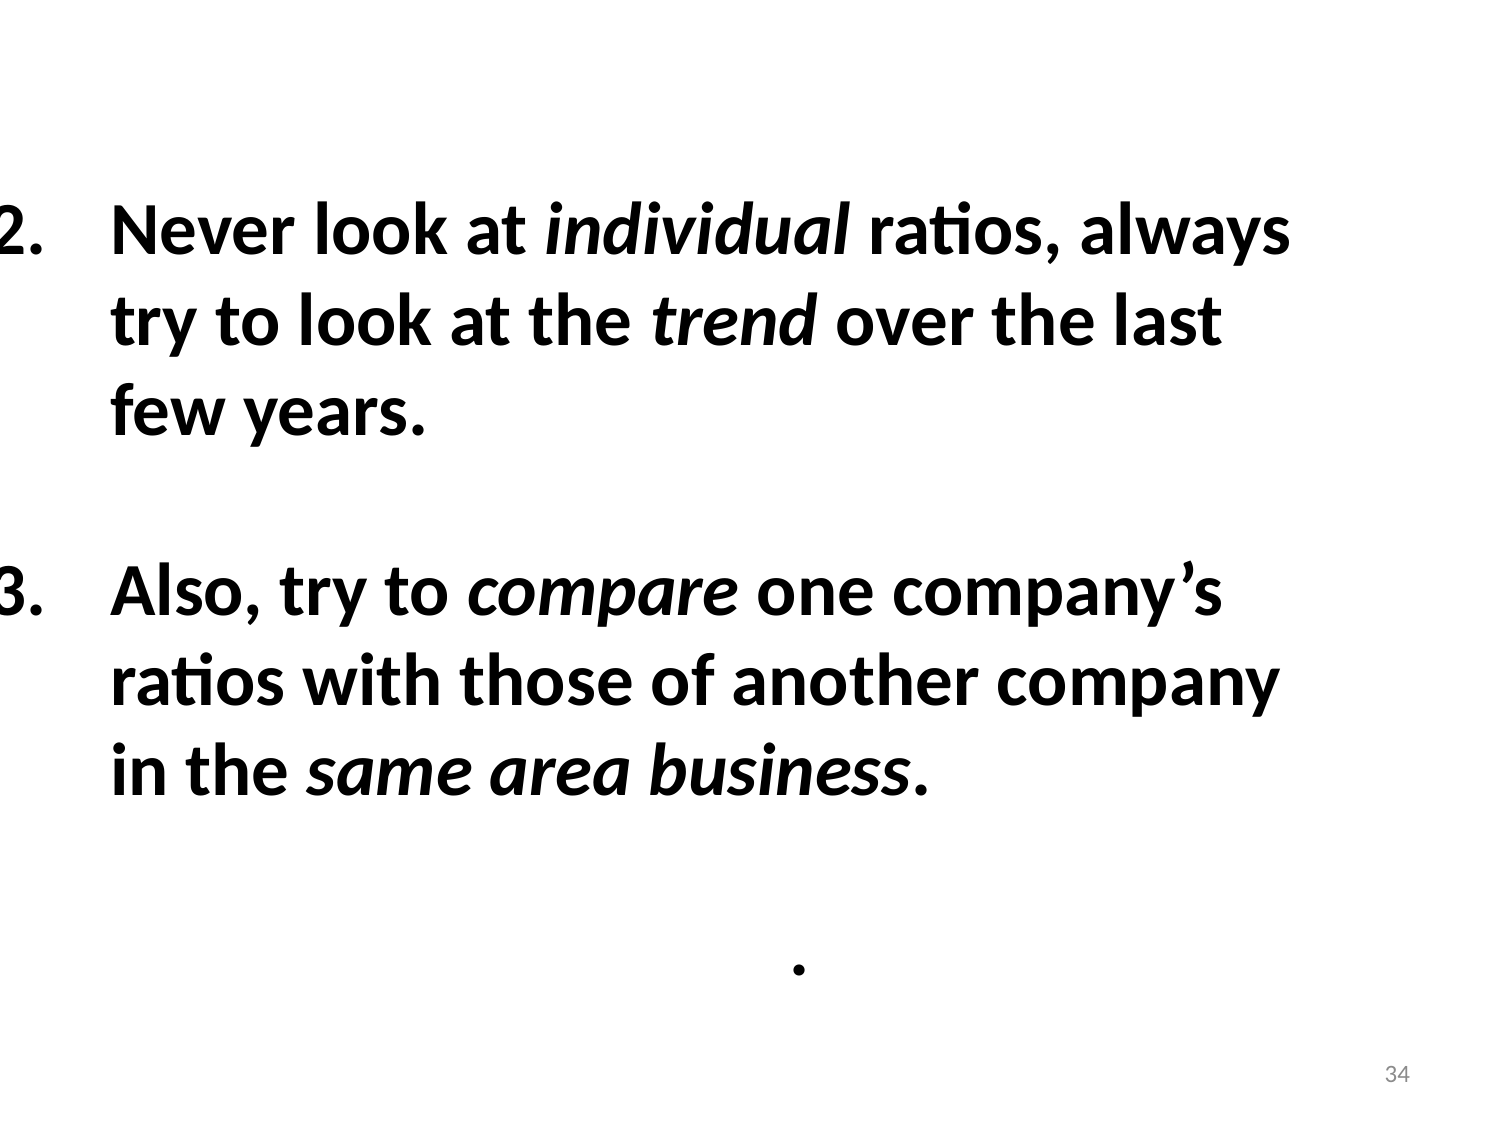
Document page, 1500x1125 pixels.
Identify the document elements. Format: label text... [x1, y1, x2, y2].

slide_number 34 [1074, 1042, 1425, 1103]
text_box 2. Never look at individual ratios, always try to look at the trend over the last few years. 3. Also, try to compare one company’s ratios with those of another company in the same area business. . [0, 172, 1500, 998]
